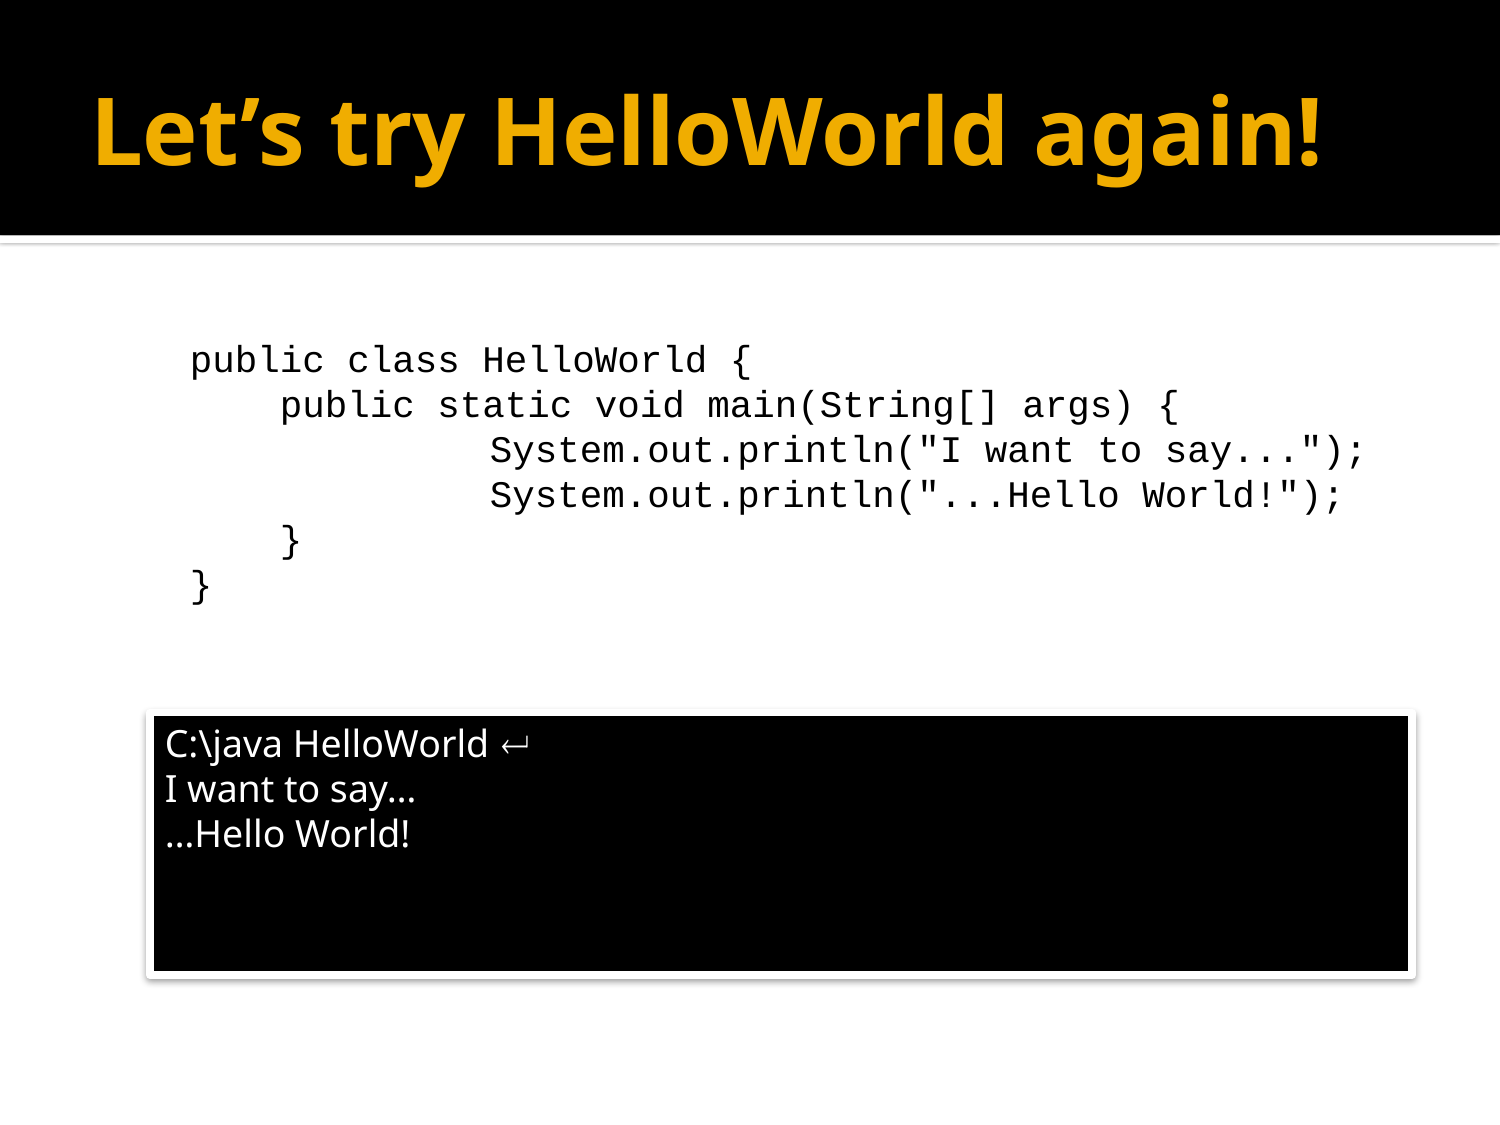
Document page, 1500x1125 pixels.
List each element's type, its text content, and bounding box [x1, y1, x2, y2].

text_box public class HelloWorld { public static void main(String[] args) { System.out.println("I want to say..."); System.out.println("...Hello World!"); } } [174, 327, 1475, 613]
title Let’s try HelloWorld again! [75, 25, 1425, 231]
text_box C:\java HelloWorld  I want to say… …Hello World! [146, 709, 1416, 979]
